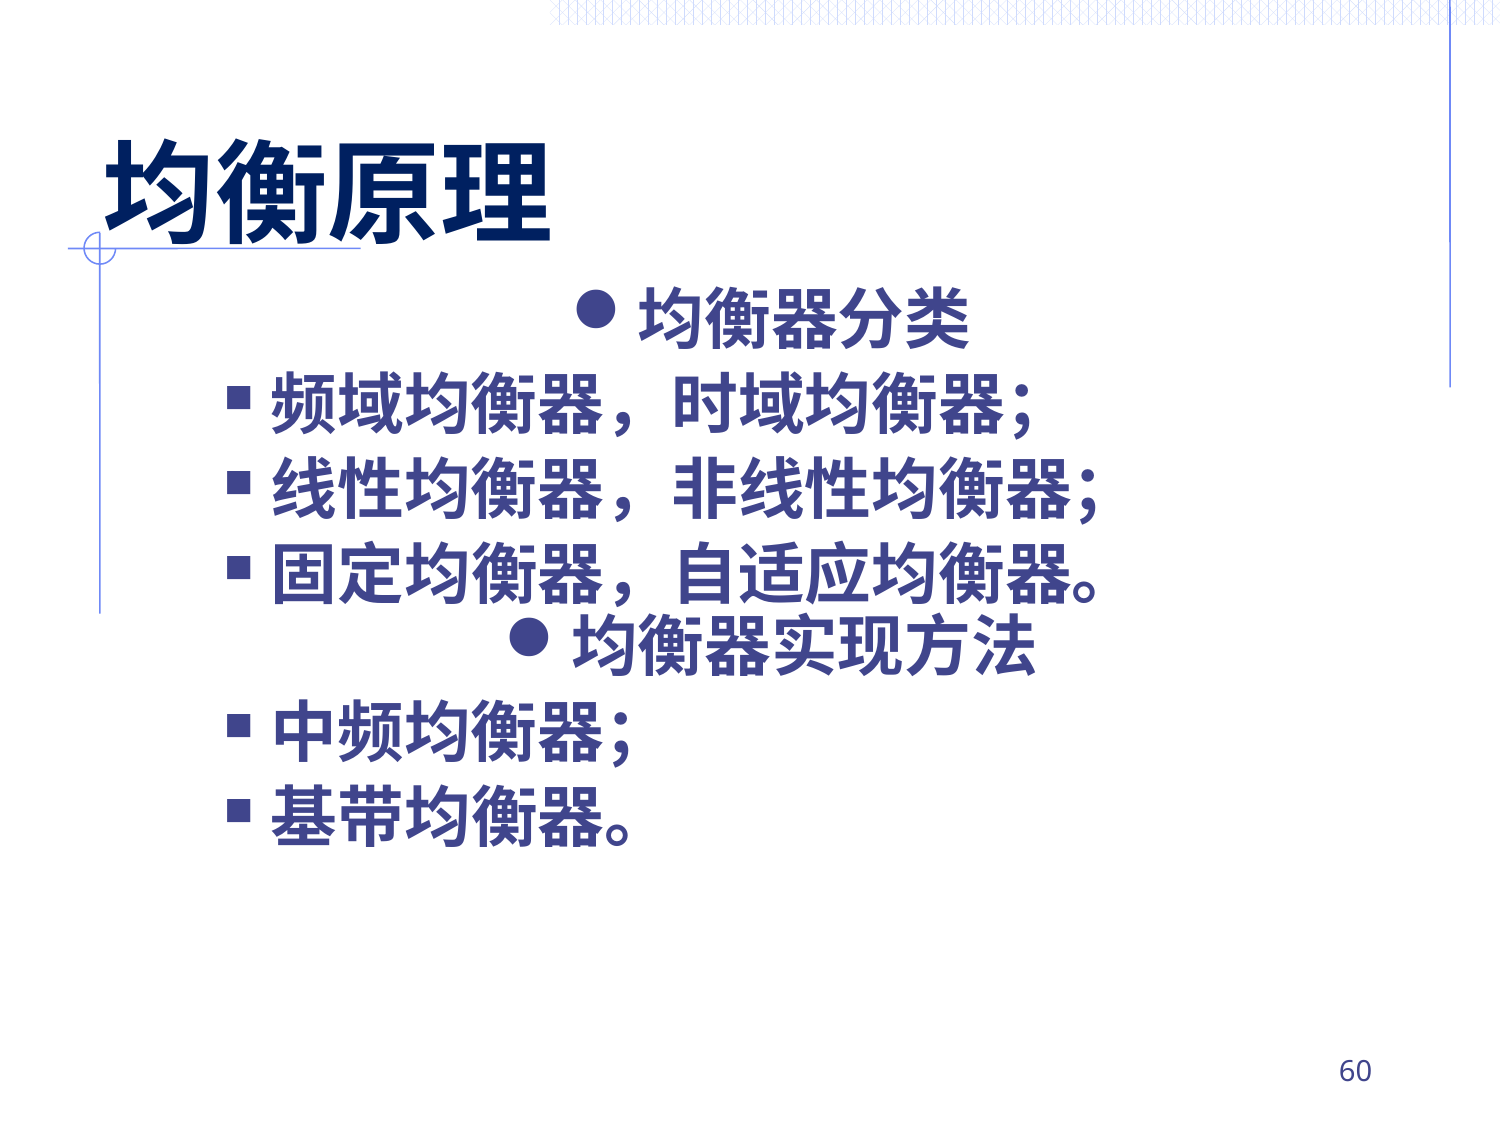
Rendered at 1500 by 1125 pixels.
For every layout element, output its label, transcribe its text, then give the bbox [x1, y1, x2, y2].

slide_number 59 [1074, 1025, 1388, 1100]
title 均衡原理 [87, 153, 1363, 265]
list 均衡器分类 频域均衡器，时域均衡器； 线性均衡器，非线性均衡器； 固定均衡器，自适应均衡器。 均衡器实现方法 中频均衡器； 基带均衡器。 [133, 277, 1410, 879]
